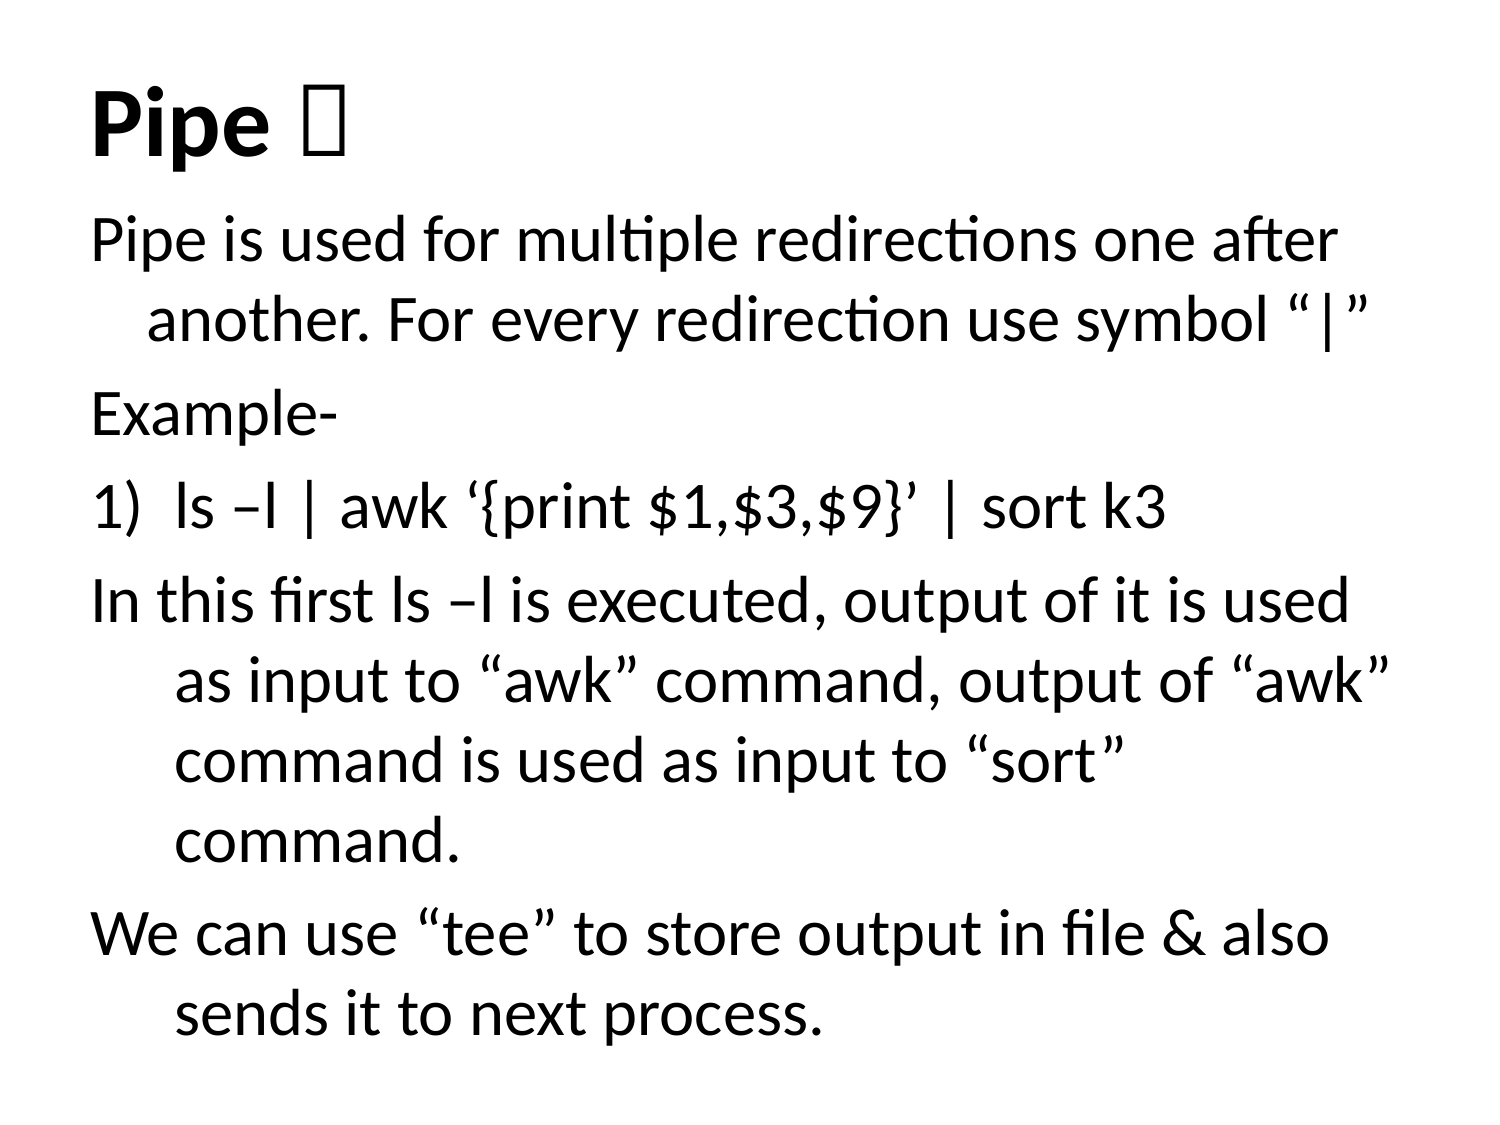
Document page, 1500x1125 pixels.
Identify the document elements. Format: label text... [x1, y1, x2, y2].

list Pipe is used for multiple redirections one after another. For every redirection use symbol “|” Example- ls –l | awk ‘{print $1,$3,$9}’ | sort k3 In this first ls –l is executed, output of it is used as input to “awk” command, output of “awk” command is used as input to “sort” command. We can use “tee” to store output in file & also sends it to next process. [75, 187, 1425, 1063]
title Pipe  [75, 45, 1425, 187]
